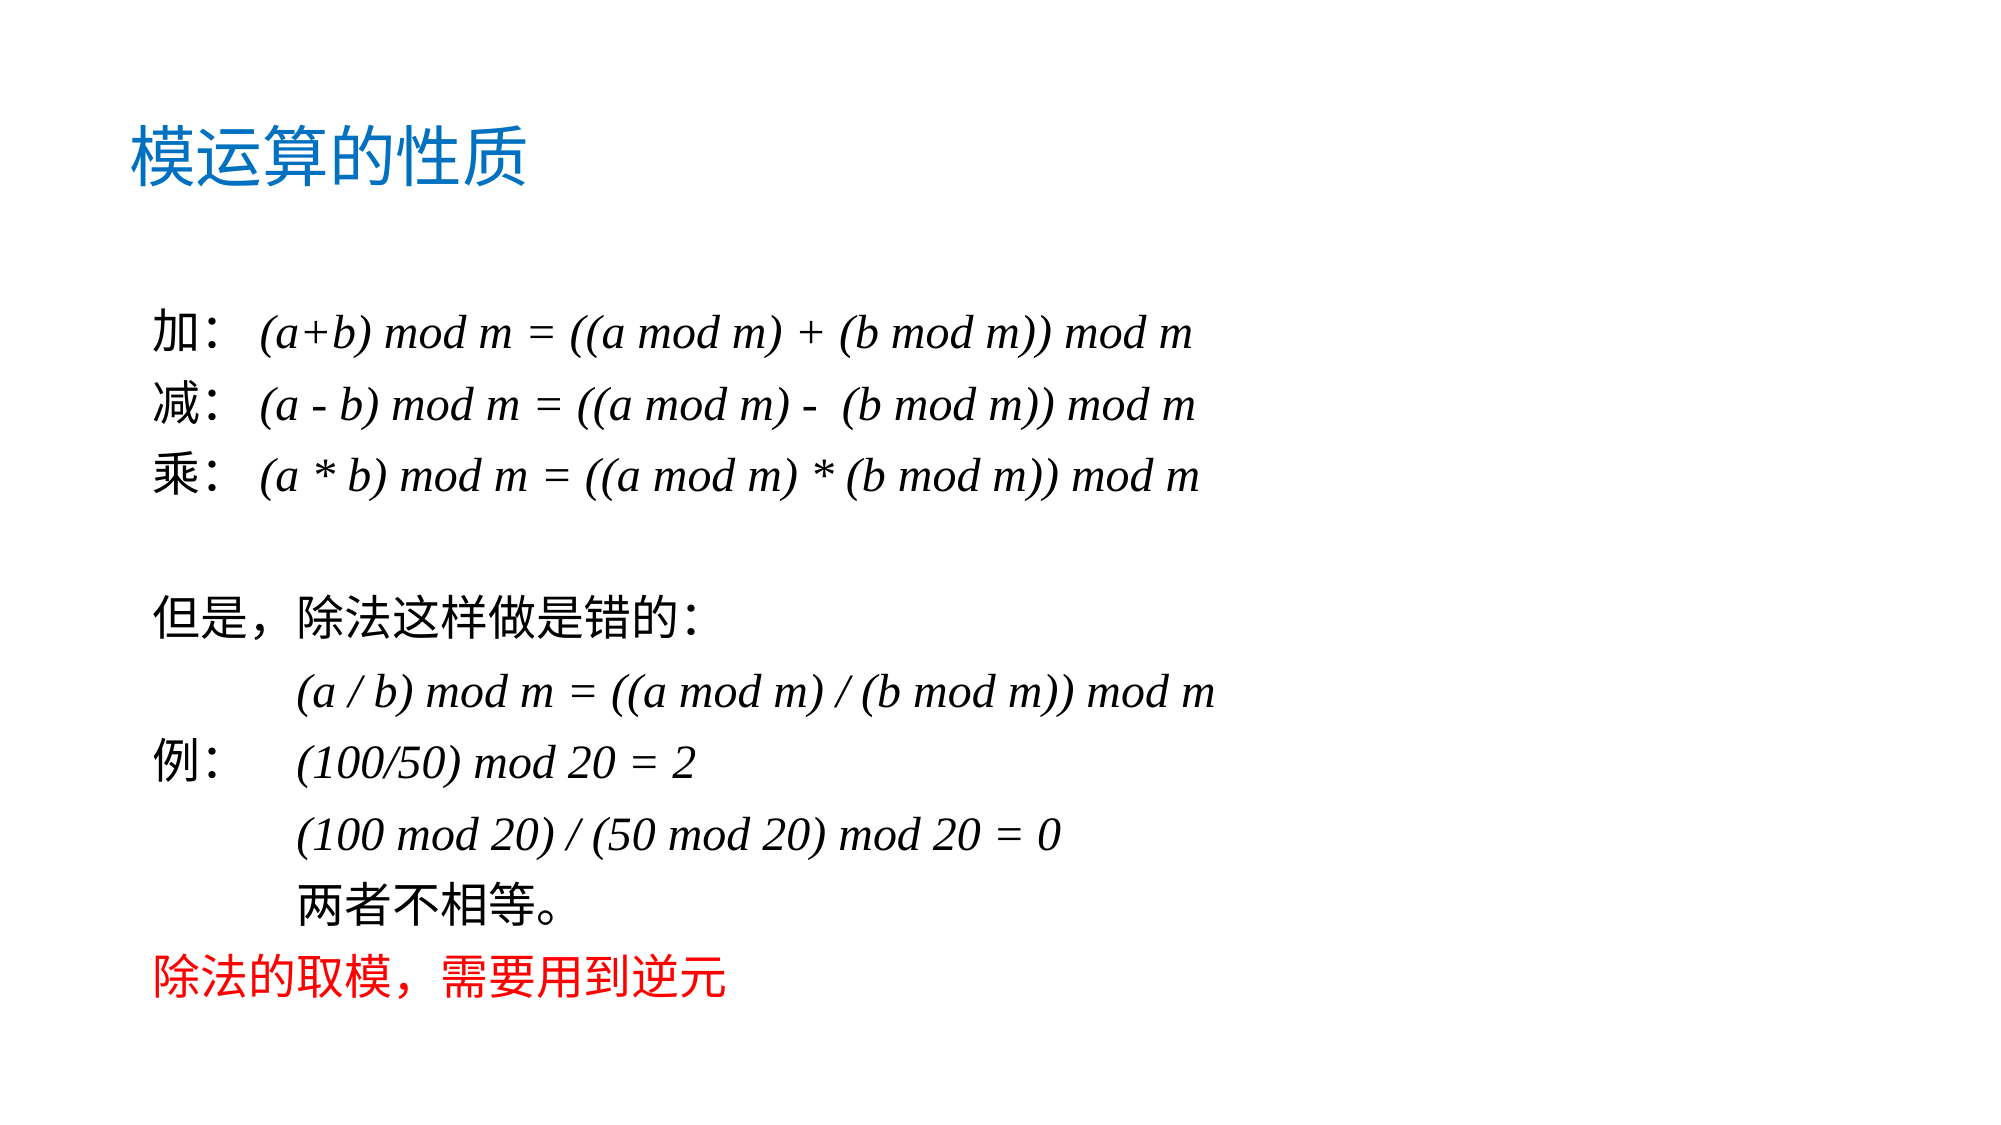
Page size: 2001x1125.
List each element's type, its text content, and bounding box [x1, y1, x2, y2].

title 模运算的性质 [114, 66, 1465, 254]
list 加：(a+b) mod m = ((a mod m) + (b mod m)) mod m 减：(a - b) mod m = ((a mod m) - (b mod m)) mod m 乘：(a * b) mod m = ((a mod m) * (b mod m)) mod m 但是，除法这样做是错的： (a / b) mod m = ((a mod m) / (b mod m)) mod m 例： (100/50) mod 20 = 2 (100 mod 20) / (50 mod 20) mod 20 = 0 两者不相等。 除法的取模，需要用到逆元 [137, 299, 1863, 1014]
